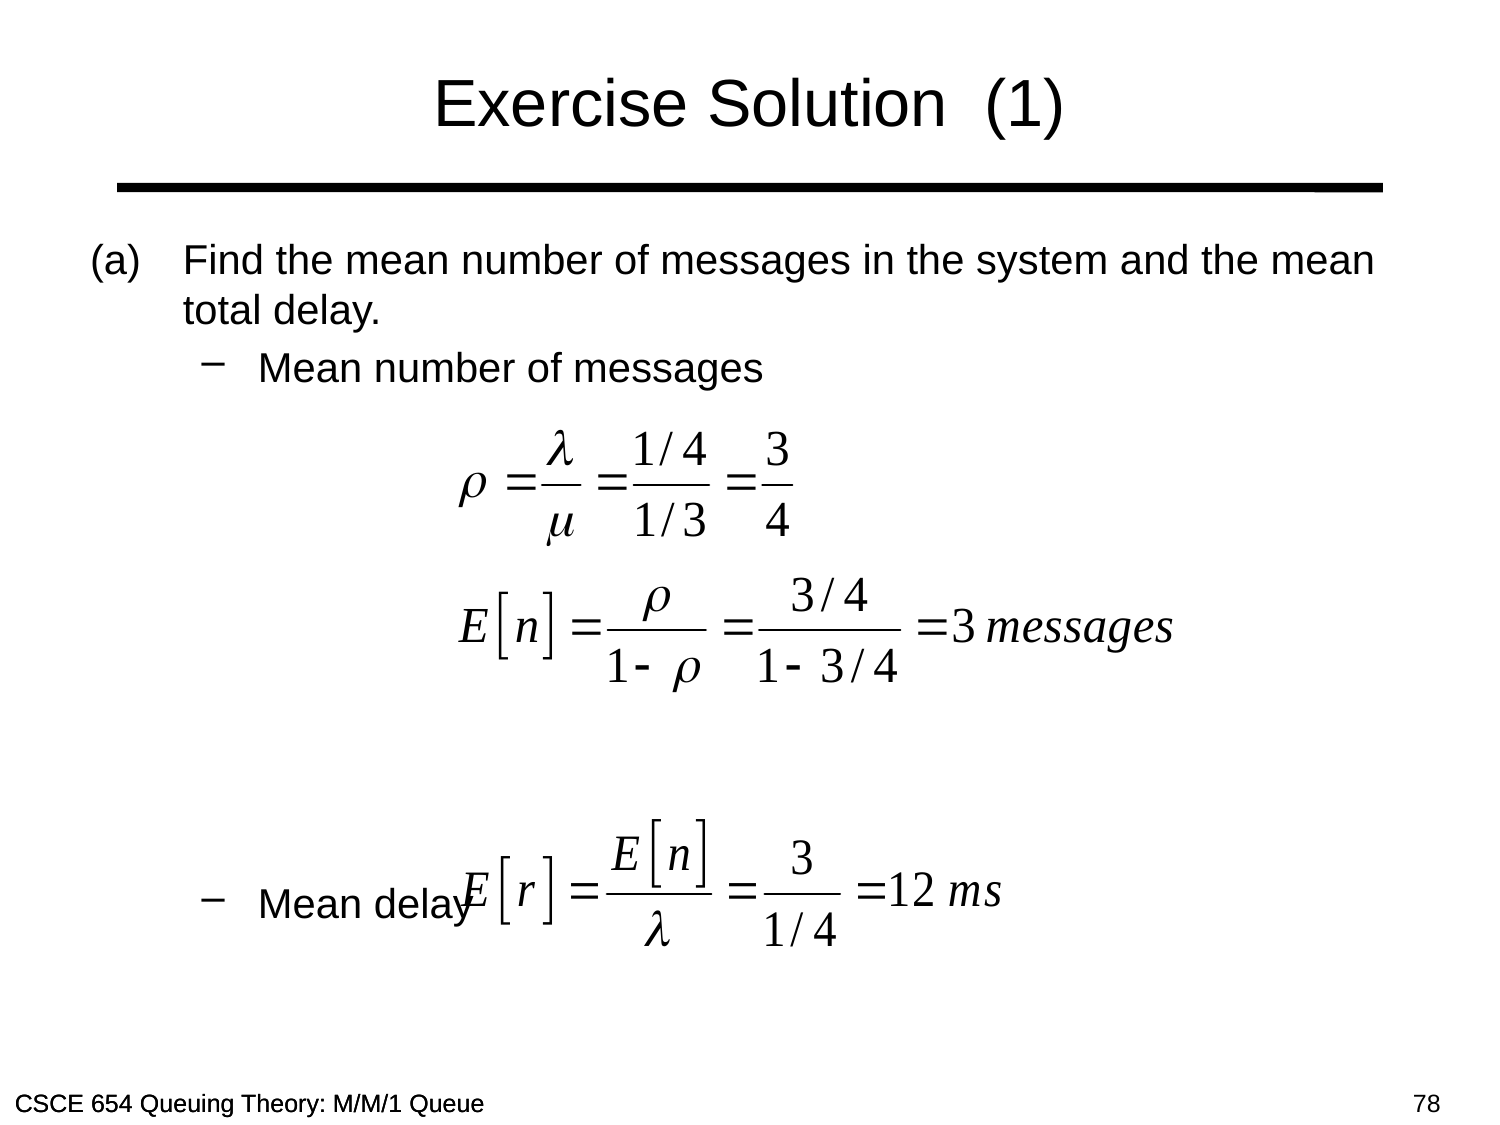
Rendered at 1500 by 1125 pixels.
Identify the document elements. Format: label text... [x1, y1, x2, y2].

list (a) Find the mean number of messages in the system and the mean total delay. Mean number of messages Mean delay [75, 224, 1425, 1005]
title Exercise Solution (1) [75, 24, 1425, 175]
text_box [449, 416, 1184, 700]
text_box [451, 817, 1011, 956]
